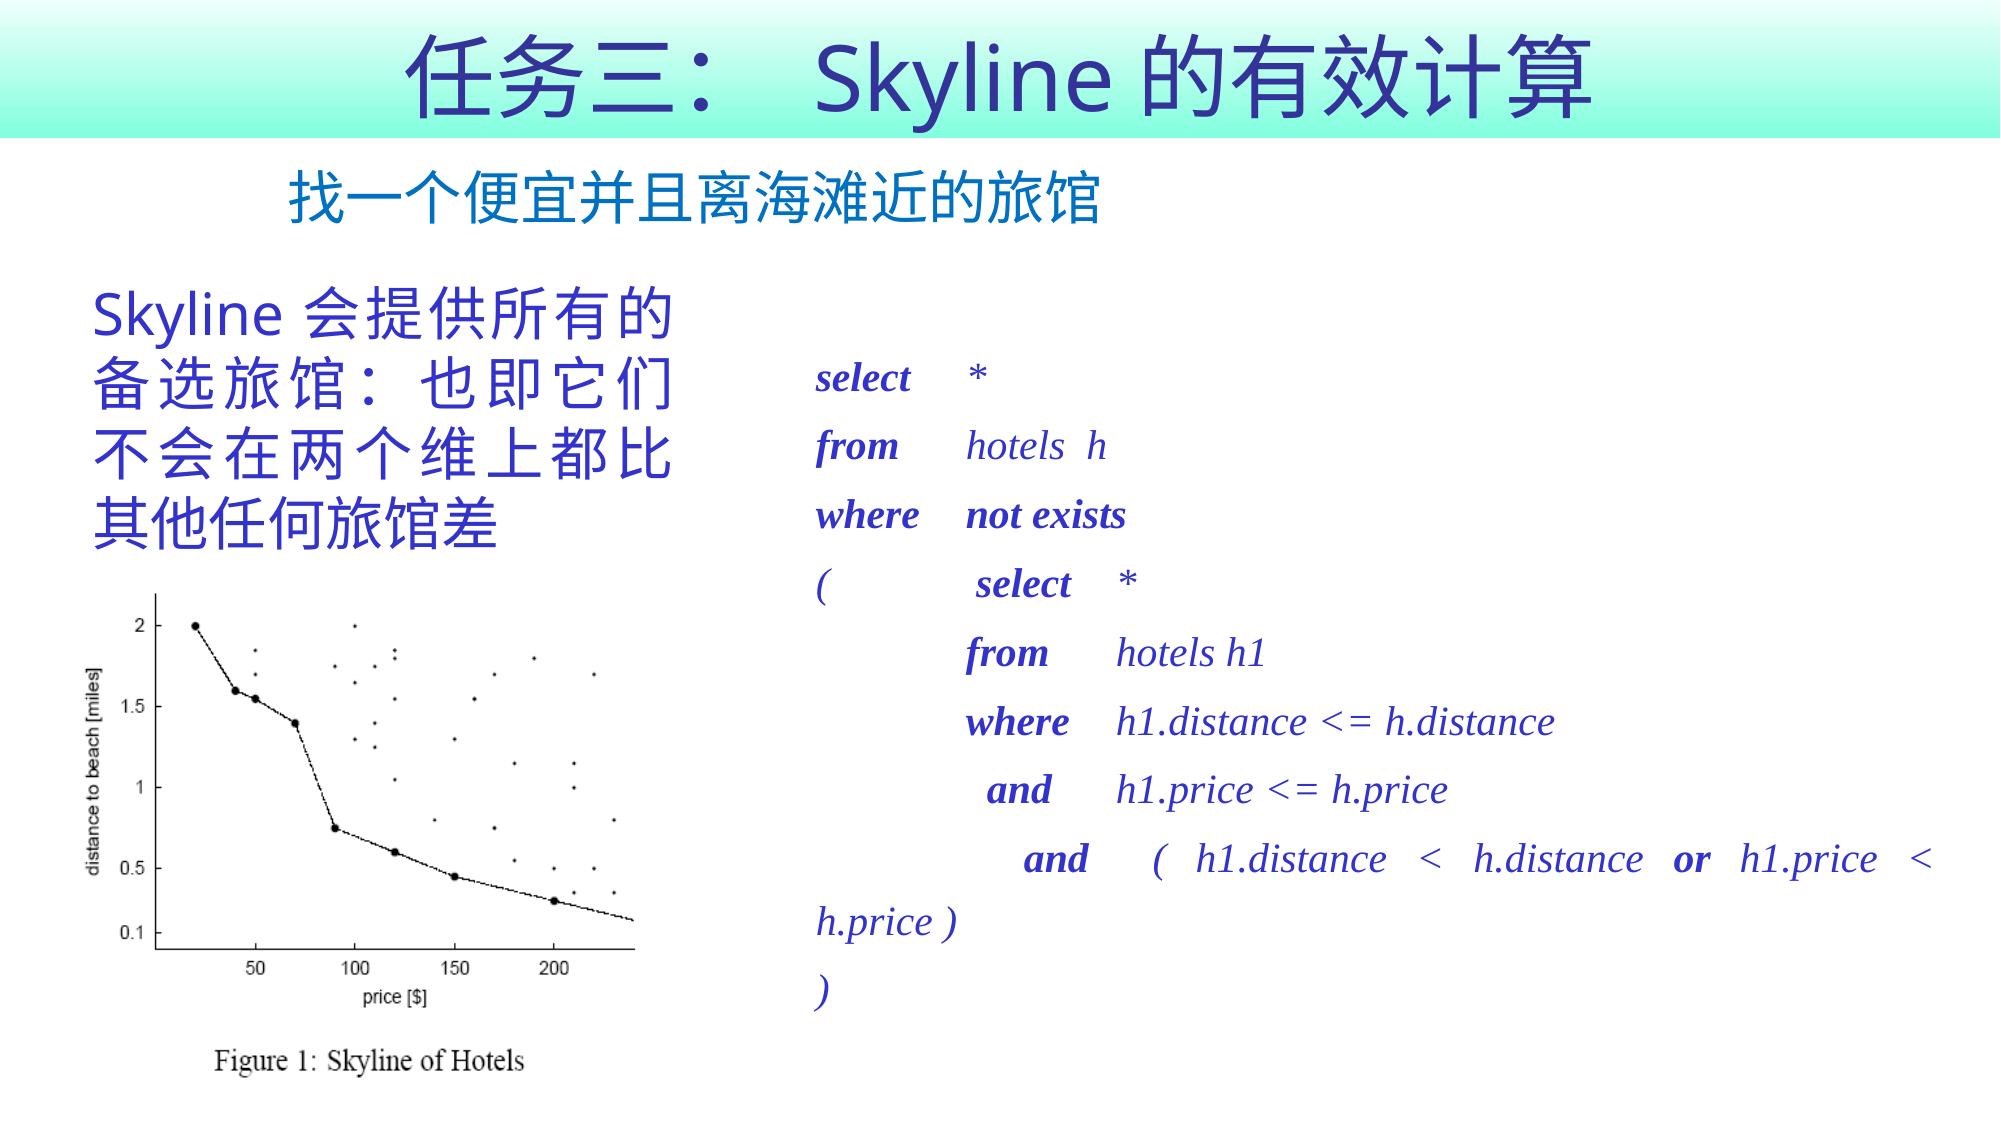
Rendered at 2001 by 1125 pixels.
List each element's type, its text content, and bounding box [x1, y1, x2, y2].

title 任务三： Skyline的有效计算 [0, 0, 2000, 138]
list select * from hotels h where not exists ( select * from hotels h1 where h1.distance <= h.distance and h1.price <= h.price and ( h1.distance < h.distance or h1.price < h.price ) ) [800, 329, 1951, 951]
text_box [77, 583, 657, 1091]
text_box Skyline会提供所有的备选旅馆：也即它们不会在两个维上都比其他任何旅馆差 [77, 269, 690, 564]
text_box 找一个便宜并且离海滩近的旅馆 [272, 154, 1118, 239]
